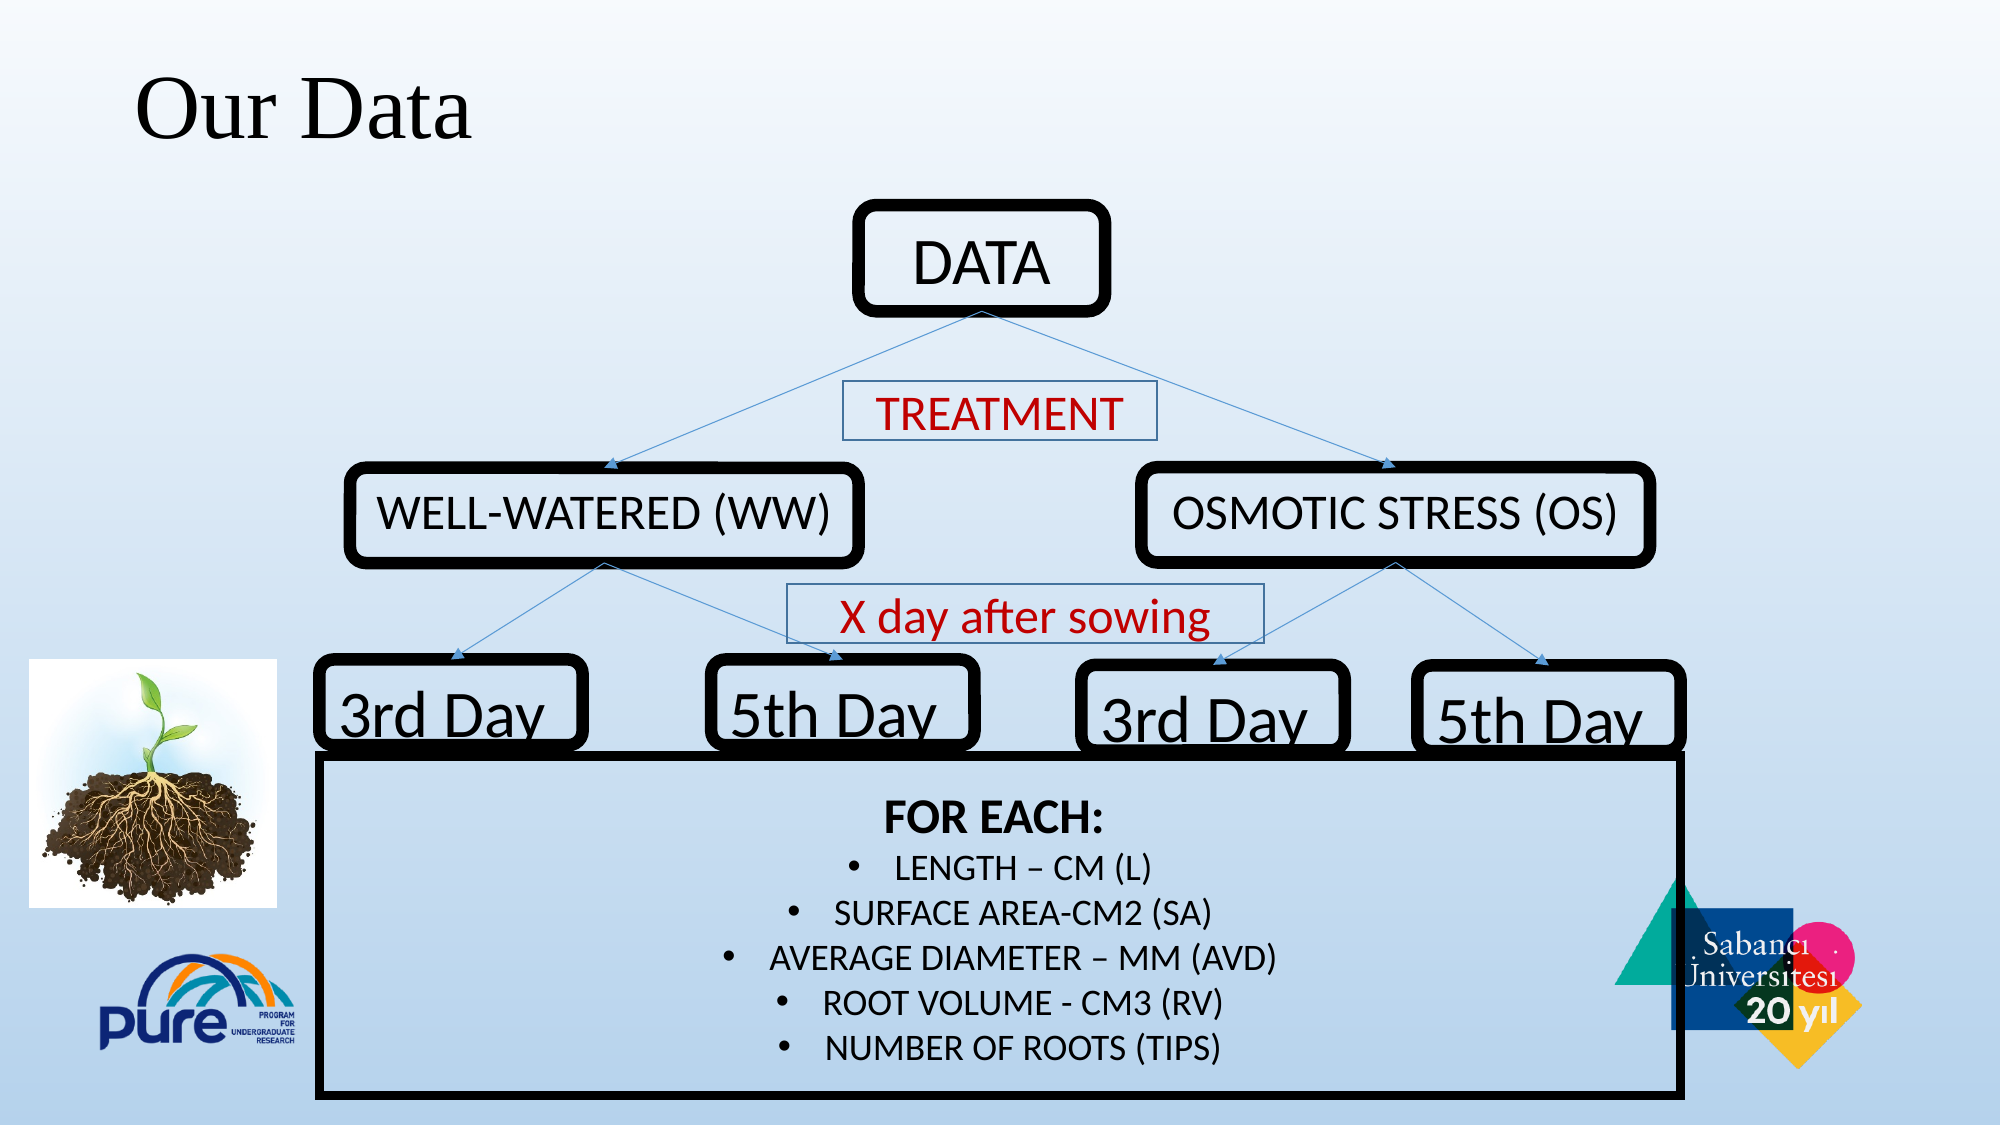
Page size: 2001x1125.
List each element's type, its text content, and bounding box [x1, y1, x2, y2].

text_box 5th Day [710, 658, 976, 747]
text_box DATA [857, 204, 1107, 311]
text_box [604, 562, 843, 660]
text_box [450, 562, 604, 660]
text_box 3rd Day [1080, 663, 1346, 752]
text_box X day after sowing [843, 583, 1213, 644]
picture [74, 934, 320, 1069]
picture [29, 659, 277, 908]
text_box 3rd Day [318, 658, 584, 747]
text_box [1395, 562, 1549, 666]
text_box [604, 311, 981, 468]
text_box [981, 311, 1396, 468]
text_box WELL-WATERED (WW) [348, 466, 860, 565]
text_box OSMOTIC STRESS (OS) [1140, 466, 1652, 564]
text_box 5th Day [1416, 664, 1682, 753]
picture [1614, 873, 1863, 1069]
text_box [1213, 562, 1395, 665]
title Our Data [119, 0, 1845, 218]
list [137, 299, 1863, 934]
text_box FOR EACH: LENGTH – CM (L) SURFACE AREA-CM2 (SA) AVERAGE DIAMETER – MM (AVD) ROOT VOLUME - CM3 (RV) NUMBER OF ROOTS (TIPS) [318, 755, 1682, 1096]
